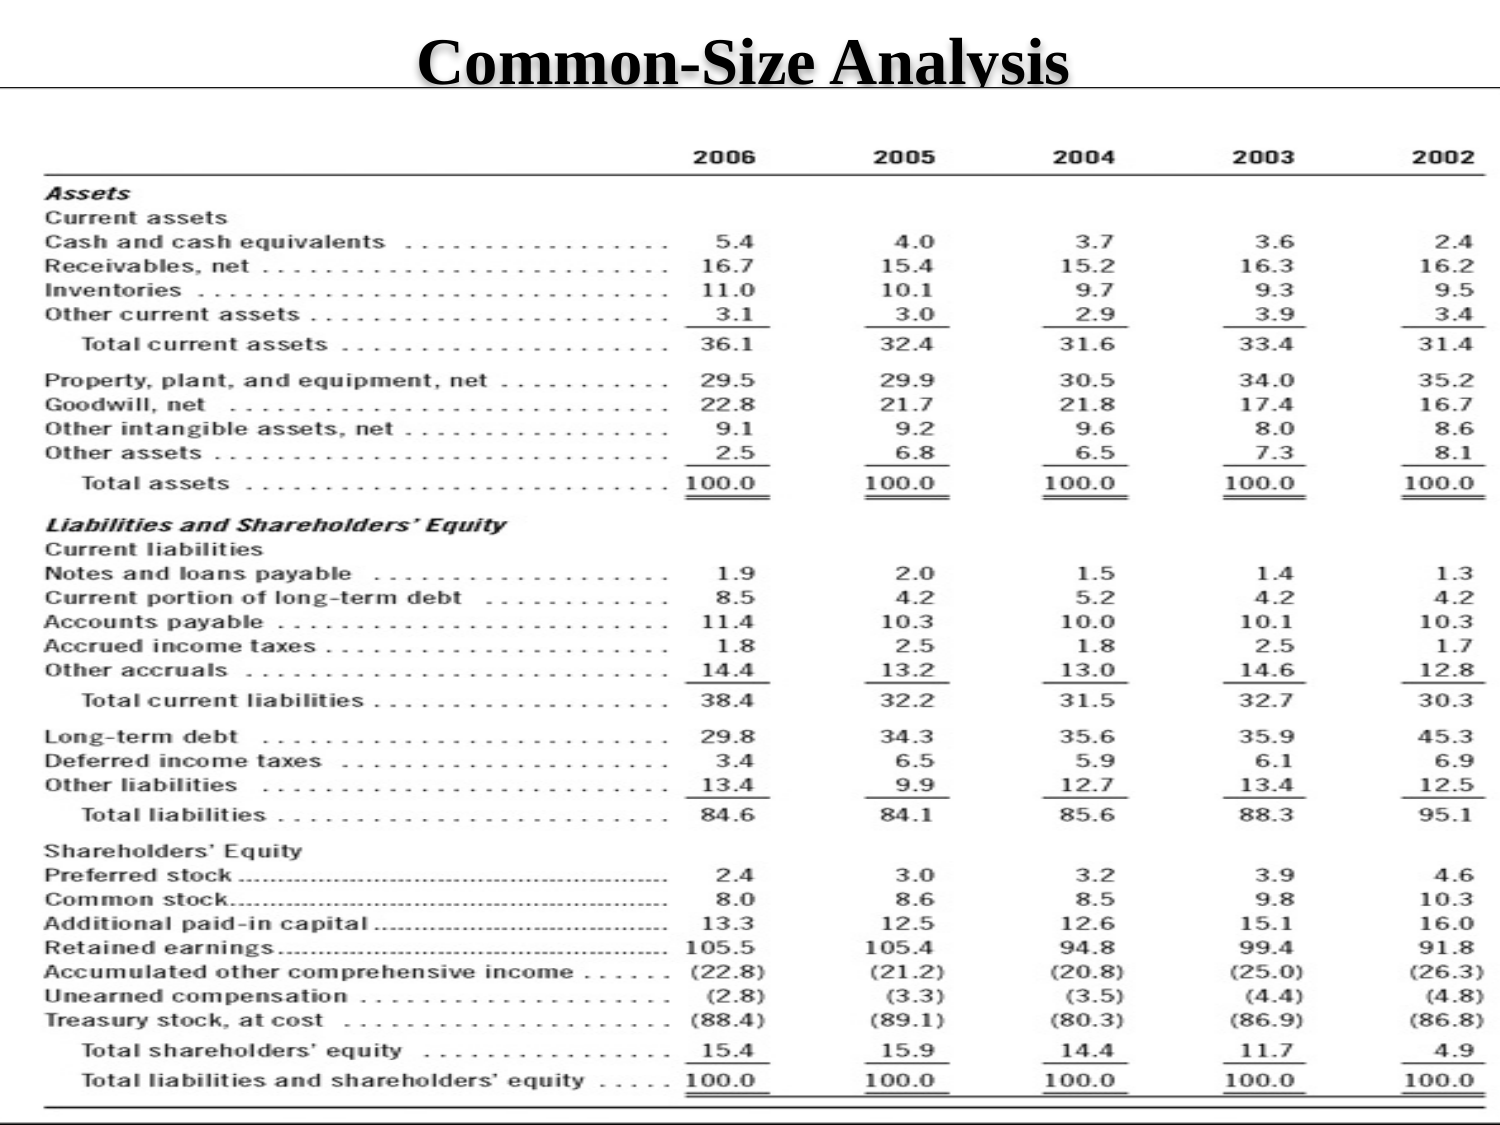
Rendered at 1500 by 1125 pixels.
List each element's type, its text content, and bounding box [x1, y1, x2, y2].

text_box Common-Size Analysis [50, 8, 1438, 84]
picture [0, 87, 1500, 1125]
